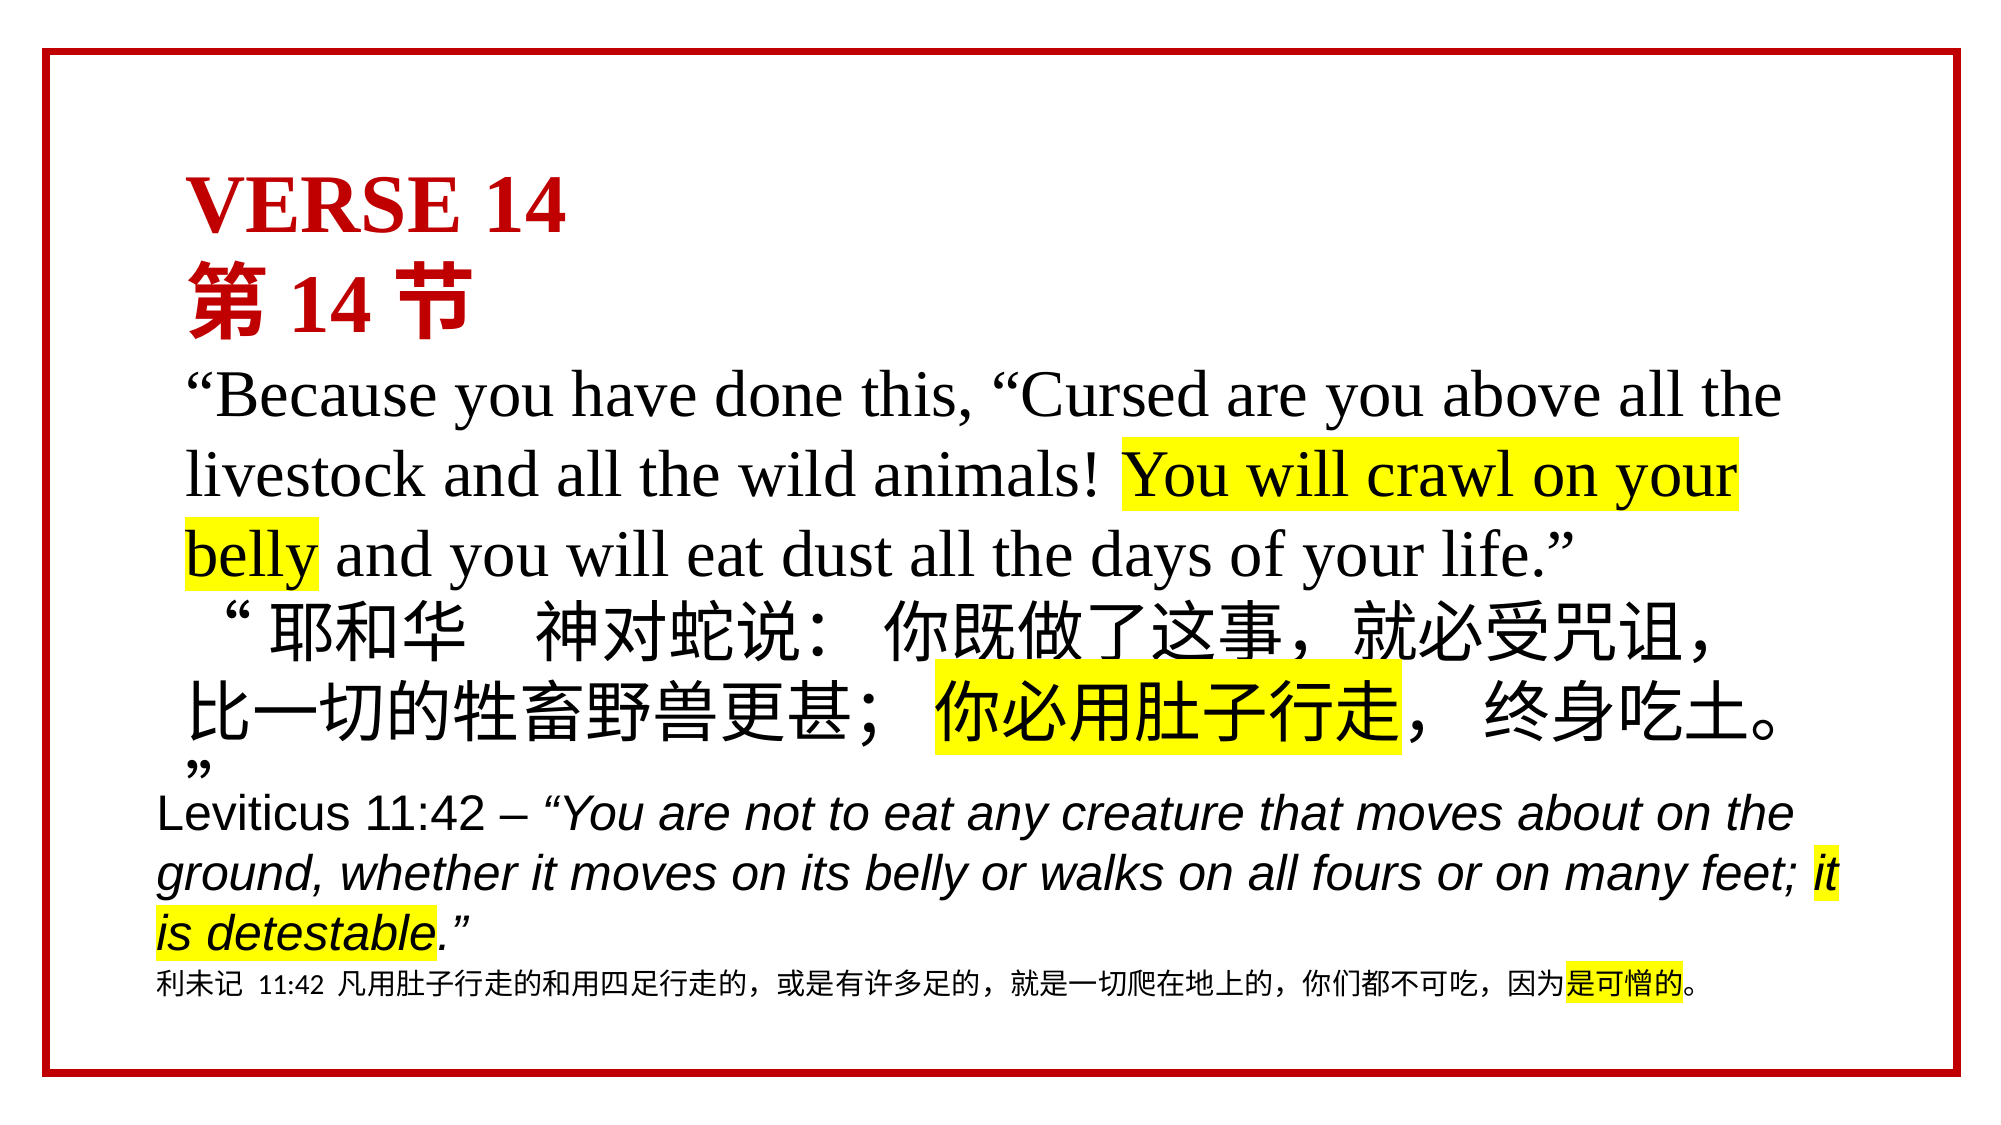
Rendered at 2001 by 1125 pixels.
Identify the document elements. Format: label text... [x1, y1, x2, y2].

text_box VERSE 14 第14节 “Because you have done this, “Cursed are you above all the livestock and all the wild animals! You will crawl on your belly and you will eat dust all the days of your life.” “耶和华 神对蛇说： 你既做了这事，就必受咒诅， 比一切的牲畜野兽更甚； 你必用肚子行走， 终身吃土。 ” [170, 142, 1833, 837]
text_box [45, 50, 1958, 1074]
text_box Leviticus 11:42 – “You are not to eat any creature that moves about on the ground, whether it moves on its belly or walks on all fours or on many feet; it is detestable.” 利未记 11:42 凡用肚子行走的和用四足行走的，或是有许多足的，就是一切爬在地上的，你们都不可吃，因为是可憎的。 [141, 772, 1859, 1008]
